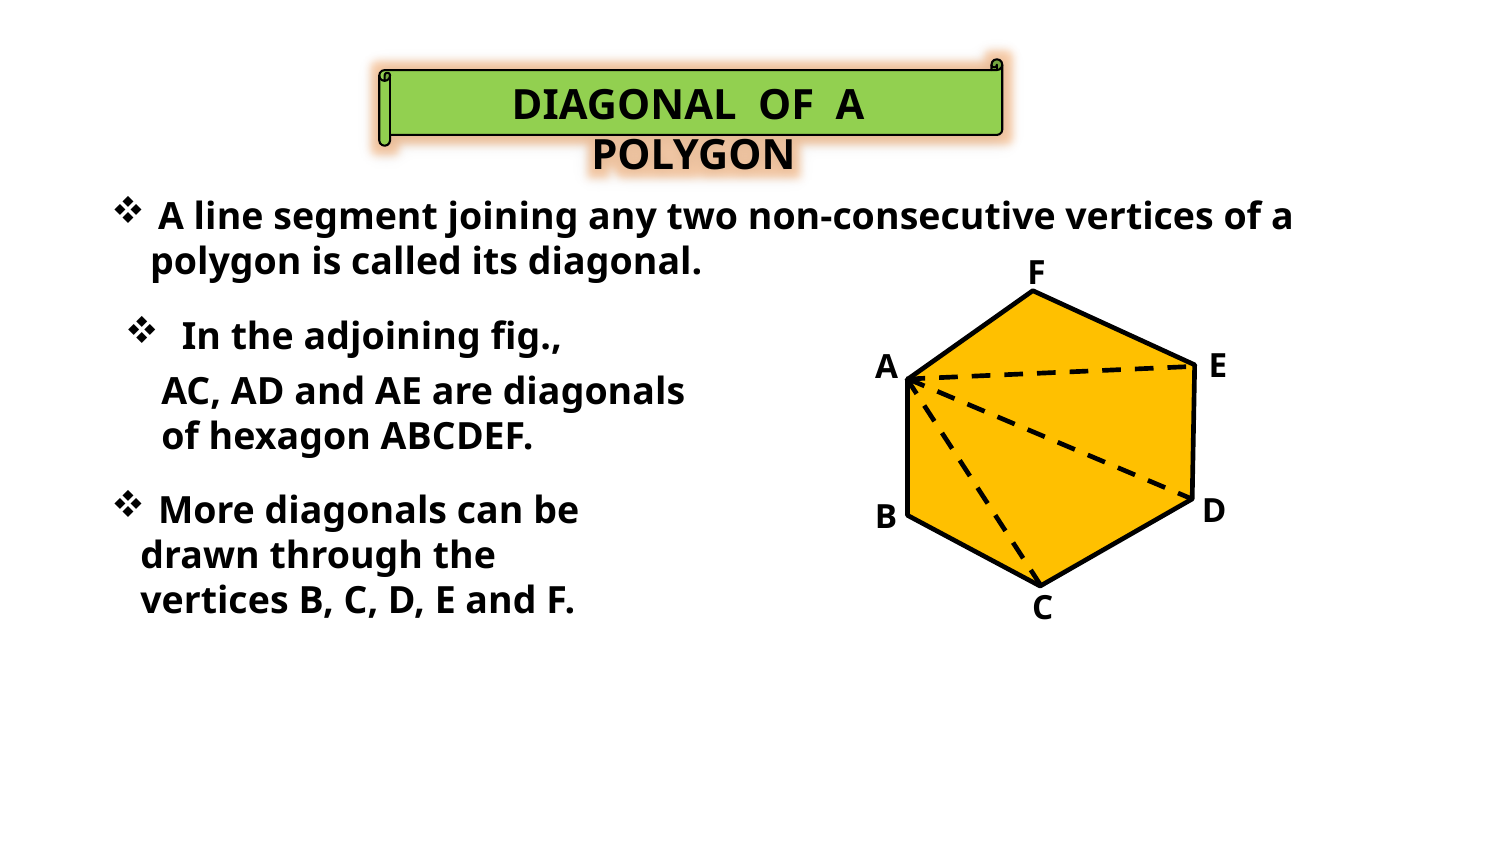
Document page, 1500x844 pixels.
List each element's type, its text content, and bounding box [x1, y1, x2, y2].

text_box DIAGONAL OF A POLYGON [379, 59, 1003, 146]
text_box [853, 243, 1251, 635]
text_box In the adjoining fig., [110, 304, 578, 365]
text_box More diagonals can be drawn through the vertices B, C, D, E and F. [96, 478, 691, 629]
text_box 10 [991, 59, 1003, 70]
text_box AC, AD and AE are diagonals of hexagon ABCDEF. [146, 359, 775, 465]
text_box A line segment joining any two non-consecutive vertices of a polygon is called its diagonal. [96, 184, 1391, 290]
text_box 10 [385, 72, 390, 80]
